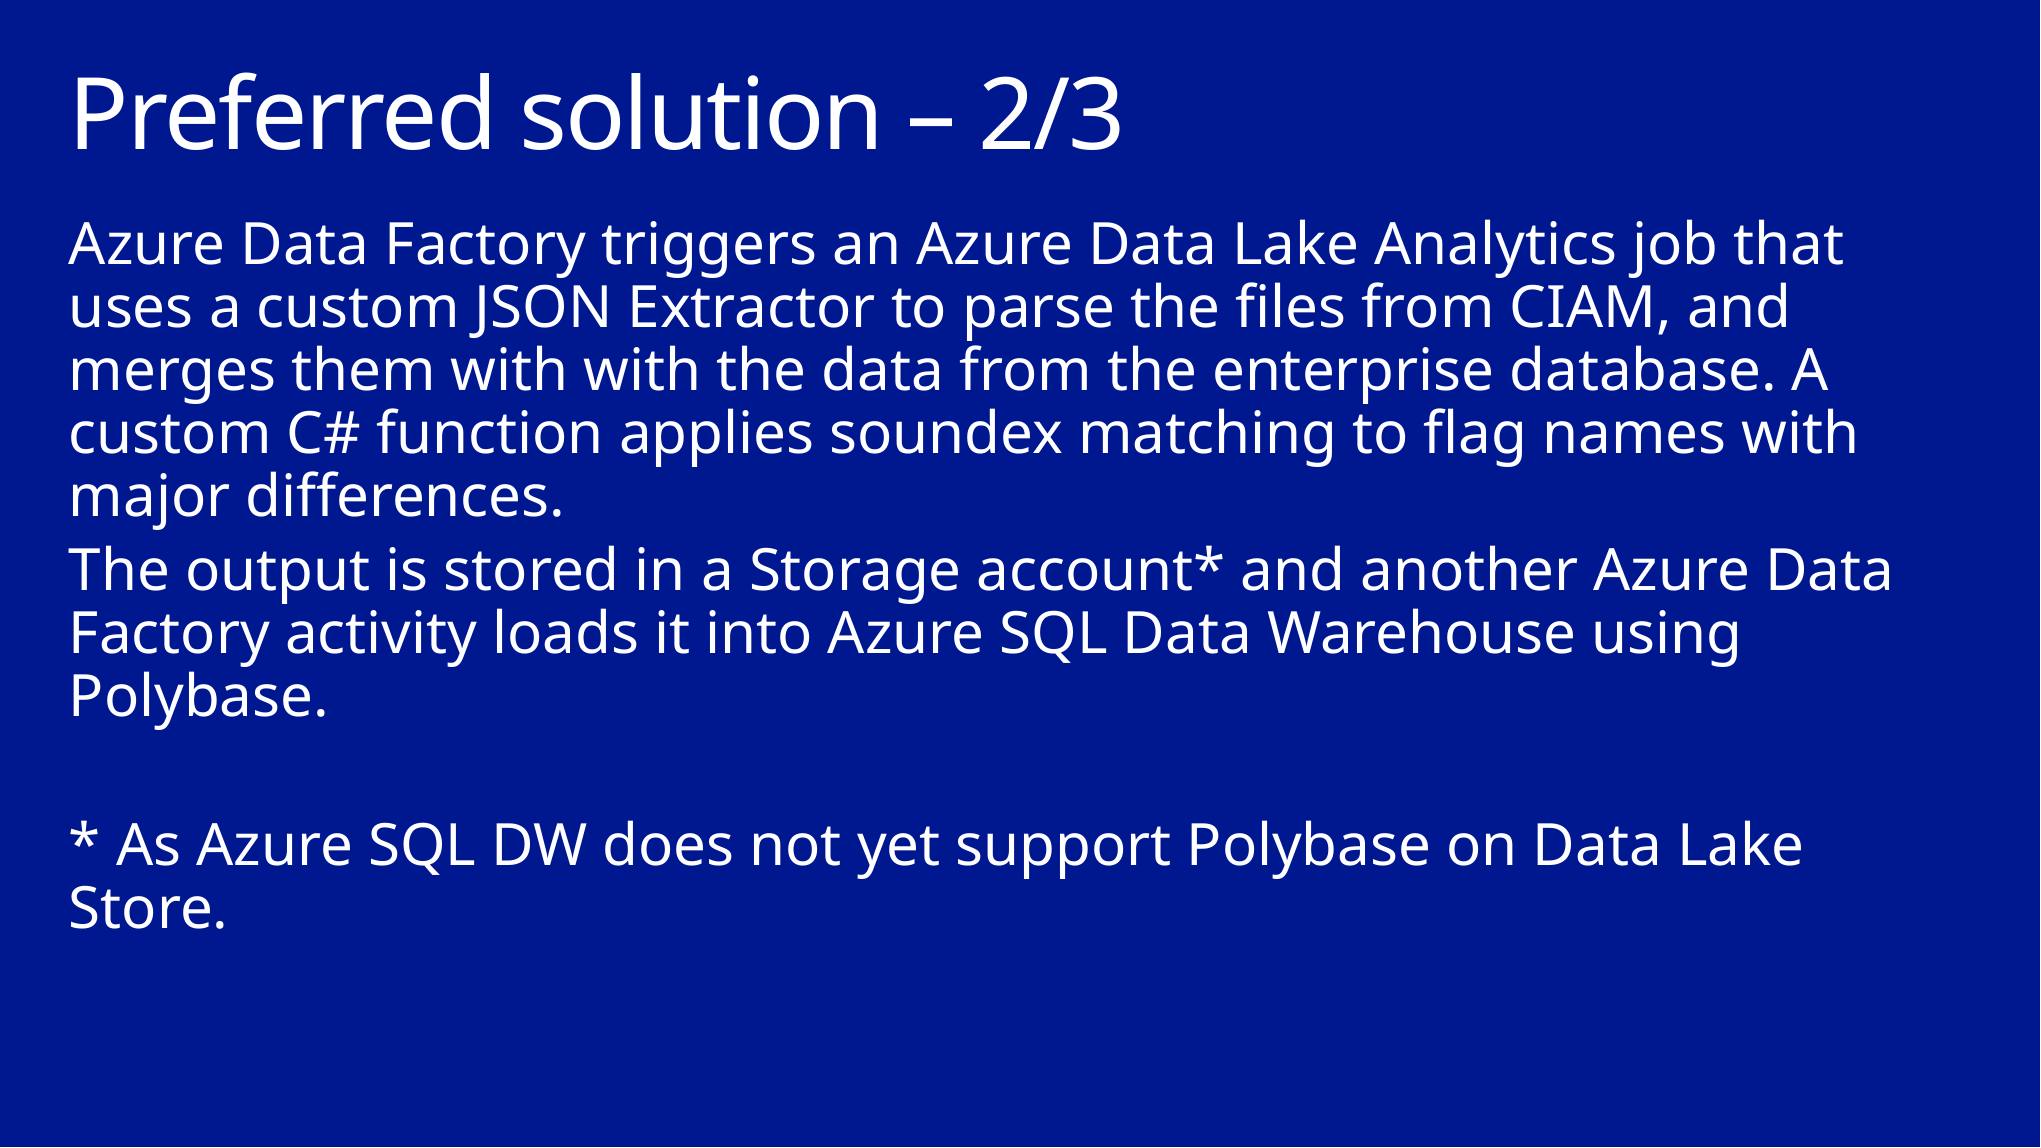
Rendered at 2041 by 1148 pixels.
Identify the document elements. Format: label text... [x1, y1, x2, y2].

title Preferred solution – 2/3 [45, 48, 1996, 198]
list Azure Data Factory triggers an Azure Data Lake Analytics job that uses a custom JSON Extractor to parse the files from CIAM, and merges them with with the data from the enterprise database. A custom C# function applies soundex matching to flag names with major differences. The output is stored in a Storage account* and another Azure Data Factory activity loads it into Azure SQL Data Warehouse using Polybase. * As Azure SQL DW does not yet support Polybase on Data Lake Store. [45, 198, 1996, 859]
